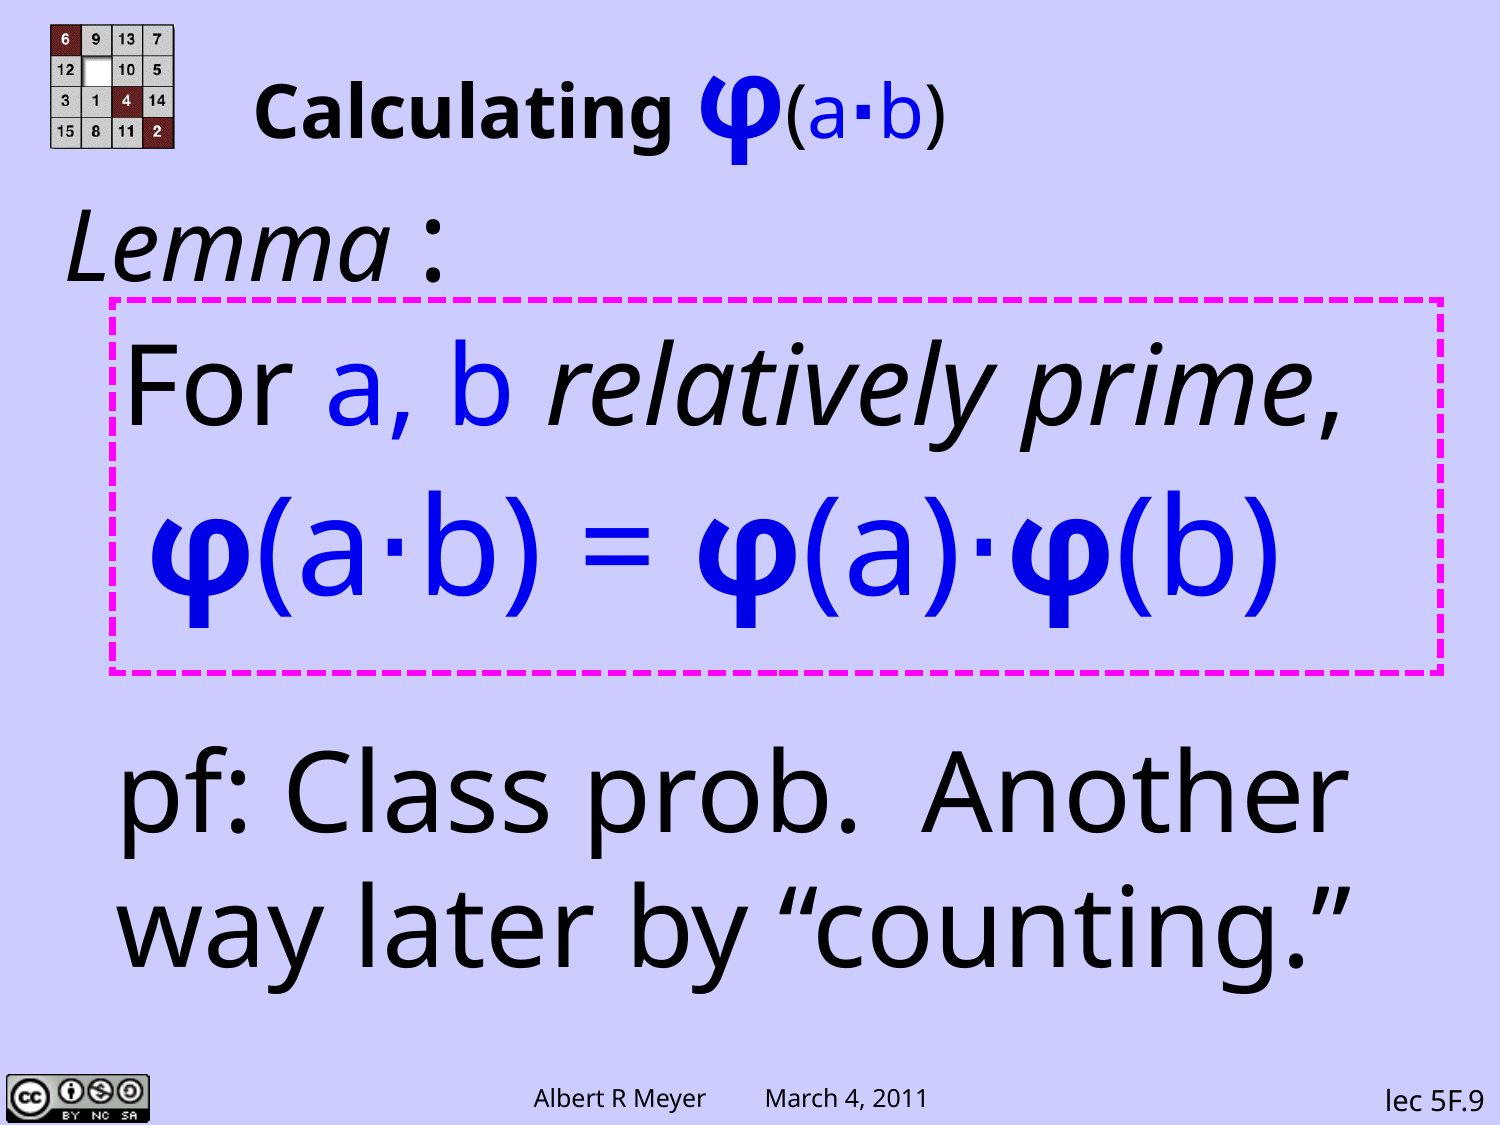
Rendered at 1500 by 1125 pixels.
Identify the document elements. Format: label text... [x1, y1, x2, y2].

text_box pf: Class prob. Another way later by “counting.” [100, 712, 1397, 998]
title Calculating φ(a⋅b) [237, 0, 1476, 188]
picture [50, 24, 175, 149]
text_box [112, 299, 1441, 673]
slide_number lec 5F.9 [1062, 1074, 1500, 1125]
picture [6, 1074, 150, 1123]
list [77, 633, 1423, 972]
text_box Lemma : For a, b relatively prime, φ(a⋅b) = φ(a)⋅φ(b) [48, 176, 1451, 633]
